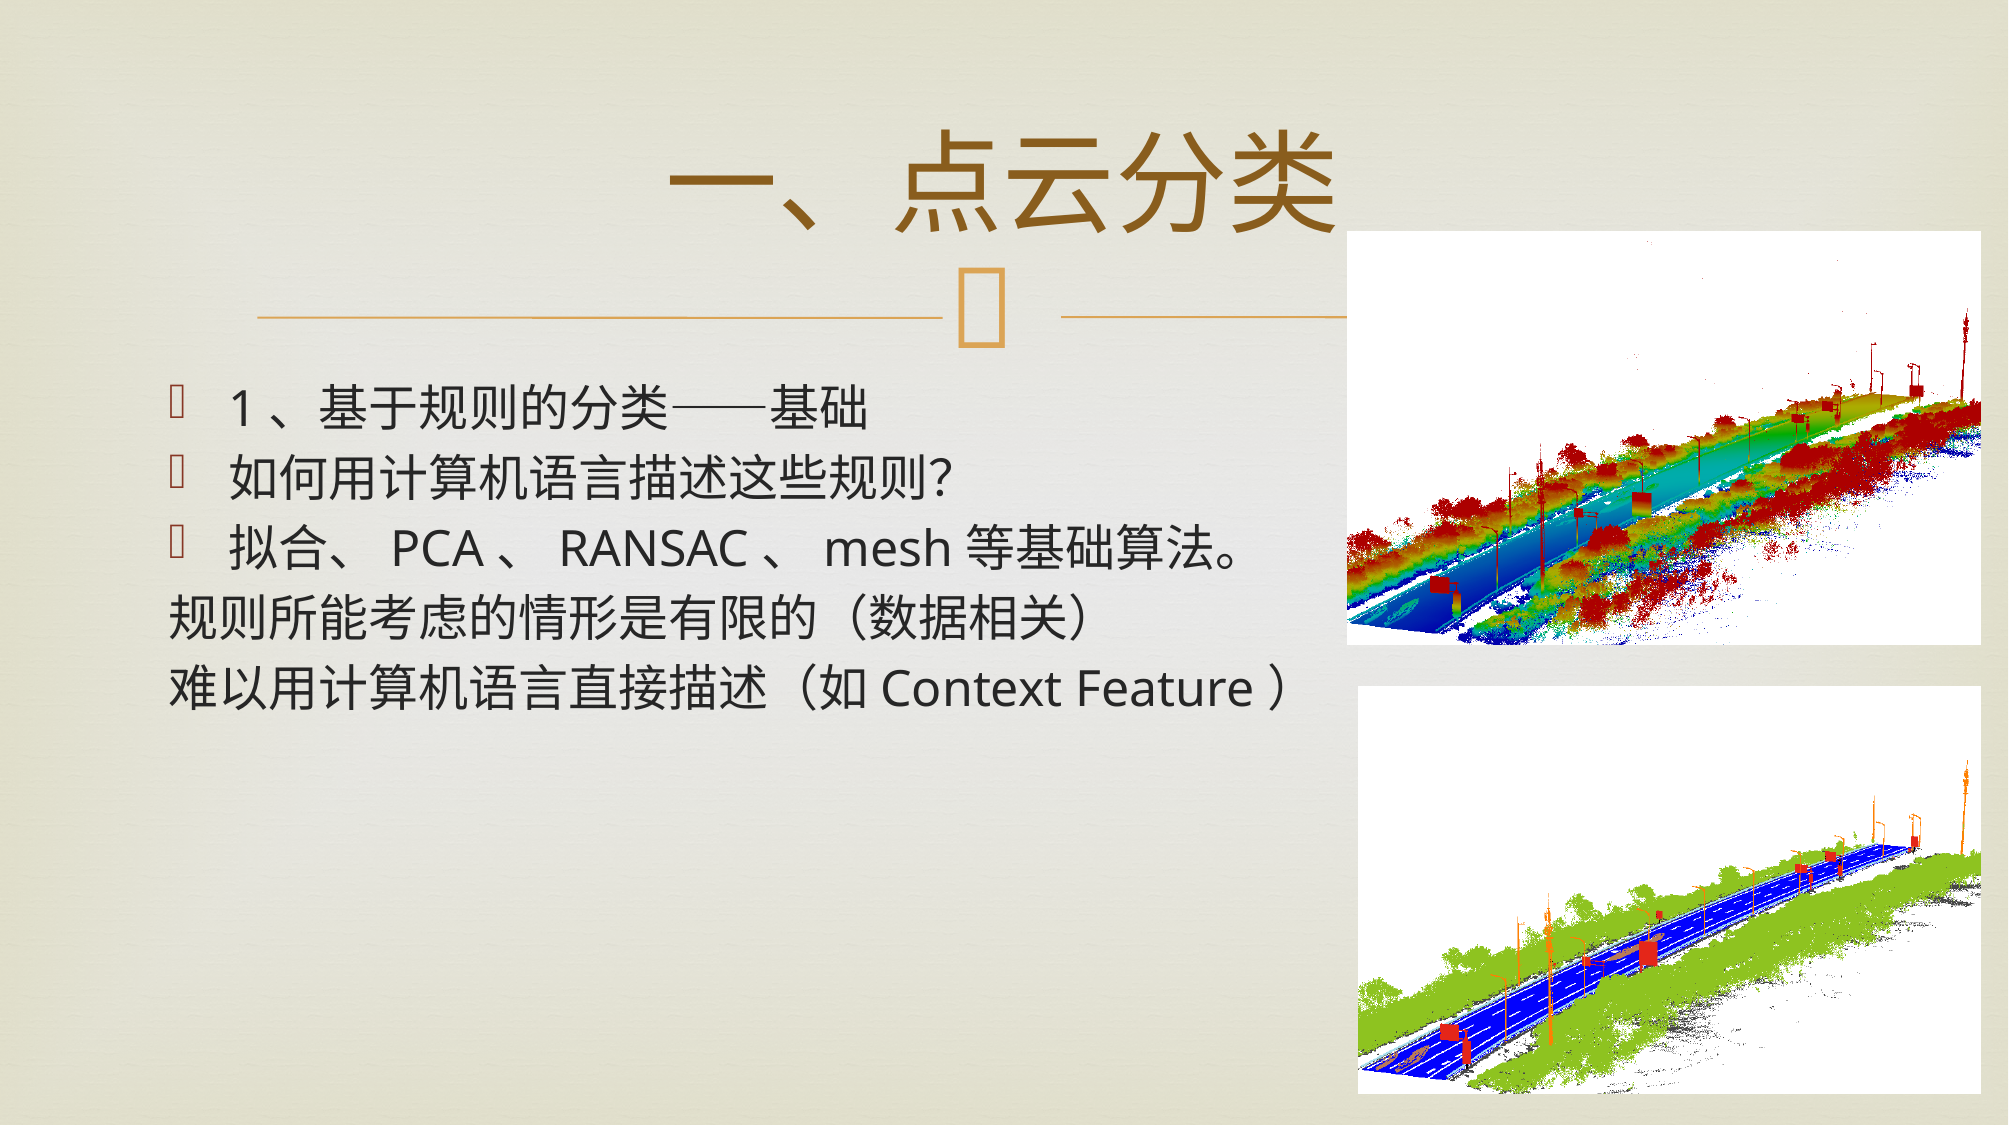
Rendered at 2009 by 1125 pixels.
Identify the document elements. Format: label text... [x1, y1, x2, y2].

picture [1357, 686, 1982, 1095]
title 一、点云分类 [151, 93, 1855, 267]
picture [1347, 231, 1982, 645]
list 1、基于规则的分类——基础 如何用计算机语言描述这些规则？ 拟合、PCA、RANSAC、mesh等基础算法。 规则所能考虑的情形是有限的（数据相关） 难以用计算机语言直接描述（如Context Feature） [153, 368, 1855, 1005]
